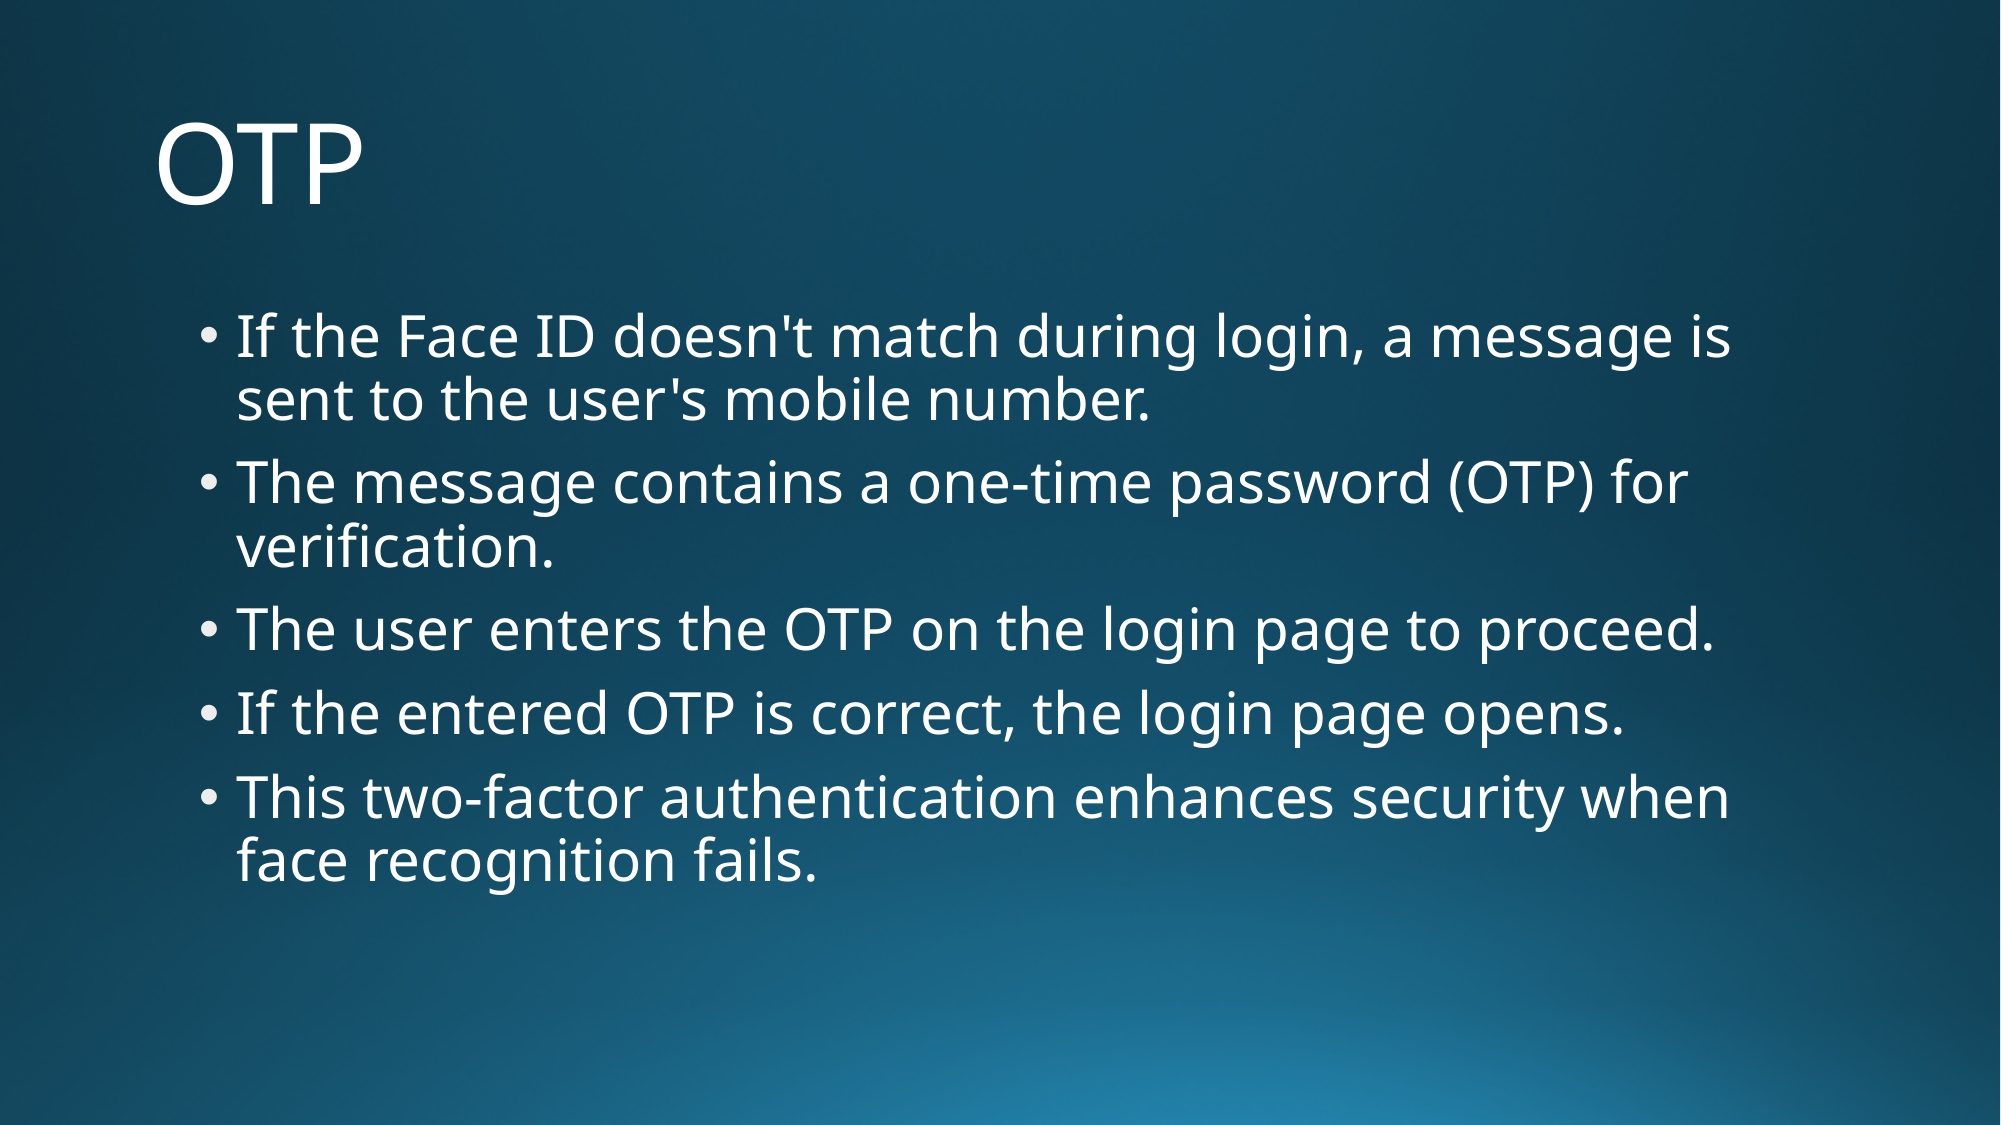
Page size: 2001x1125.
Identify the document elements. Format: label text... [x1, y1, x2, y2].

title OTP [137, 59, 1863, 278]
list If the Face ID doesn't match during login, a message is sent to the user's mobile number. The message contains a one-time password (OTP) for verification. The user enters the OTP on the login page to proceed. If the entered OTP is correct, the login page opens. This two-factor authentication enhances security when face recognition fails. [183, 299, 1863, 1014]
picture [0, 0, 2001, 1125]
